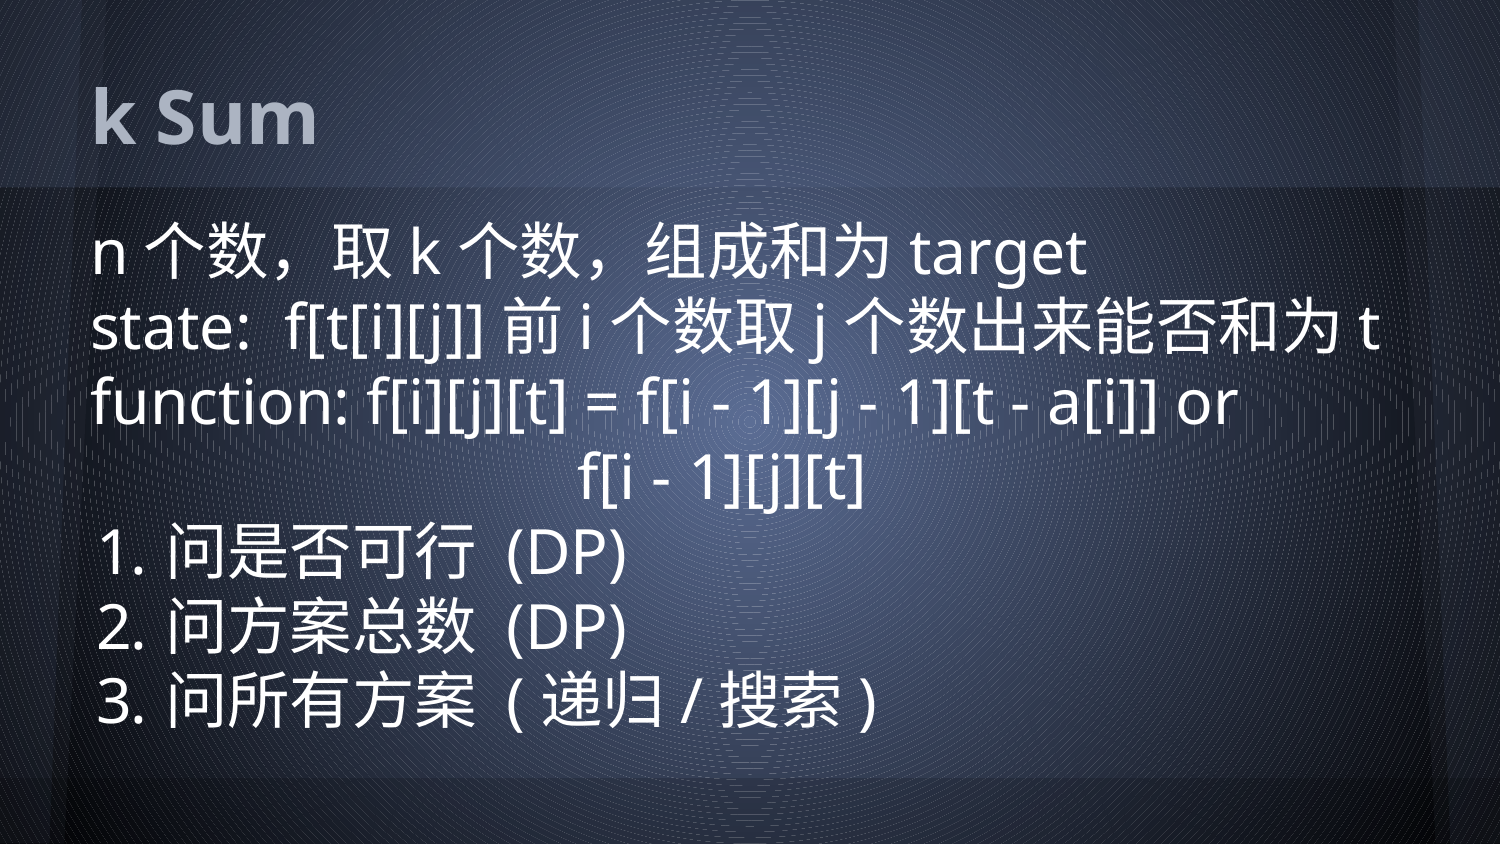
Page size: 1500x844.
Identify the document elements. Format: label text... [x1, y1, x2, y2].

list n个数，取k个数，组成和为target state: f[t[i][j]]前i个数取j个数出来能否和为t function: f[i][j][t] = f[i - 1][j - 1][t - a[i]] or f[i - 1][j][t] 问是否可行 (DP) 问方案总数 (DP) 问所有方案 (递归/搜索) [75, 196, 1425, 808]
title k Sum [75, 33, 1425, 175]
